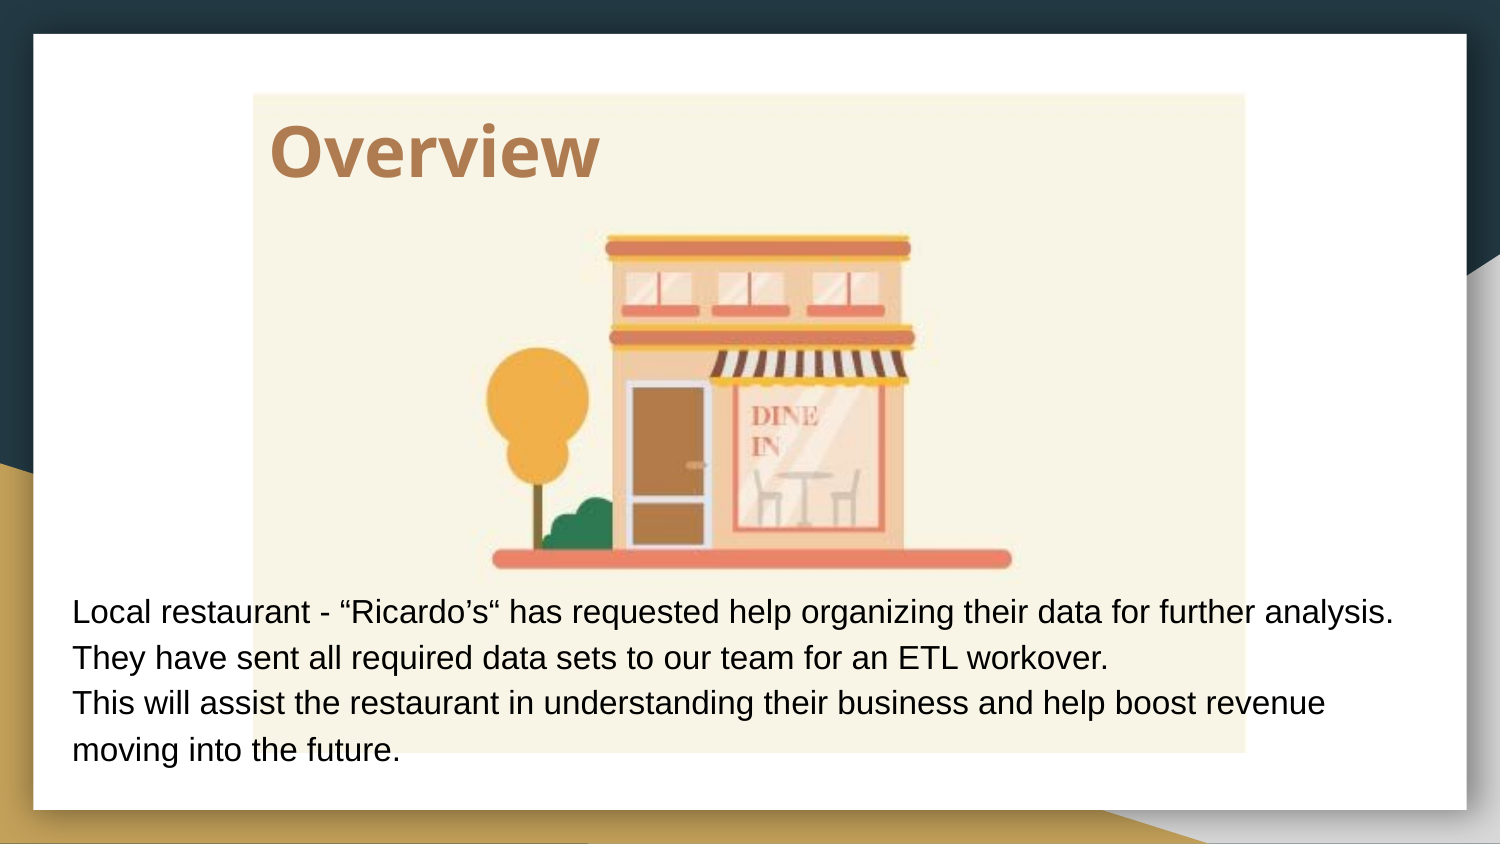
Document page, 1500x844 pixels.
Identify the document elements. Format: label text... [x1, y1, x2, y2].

title Overview [1248, 91, 1485, 248]
text_box Local restaurant - “Ricardo’s“ has requested help organizing their data for further analysis. They have sent all required data sets to our team for an ETL workover. This will assist the restaurant in understanding their business and help boost revenue moving into the future. [57, 569, 247, 753]
text_box Local restaurant - “Ricardo’s“ has requested help organizing their data for further analysis. They have sent all required data sets to our team for an ETL workover. This will assist the restaurant in understanding their business and help boost revenue moving into the future. [1251, 569, 1443, 753]
picture [252, 90, 1247, 753]
